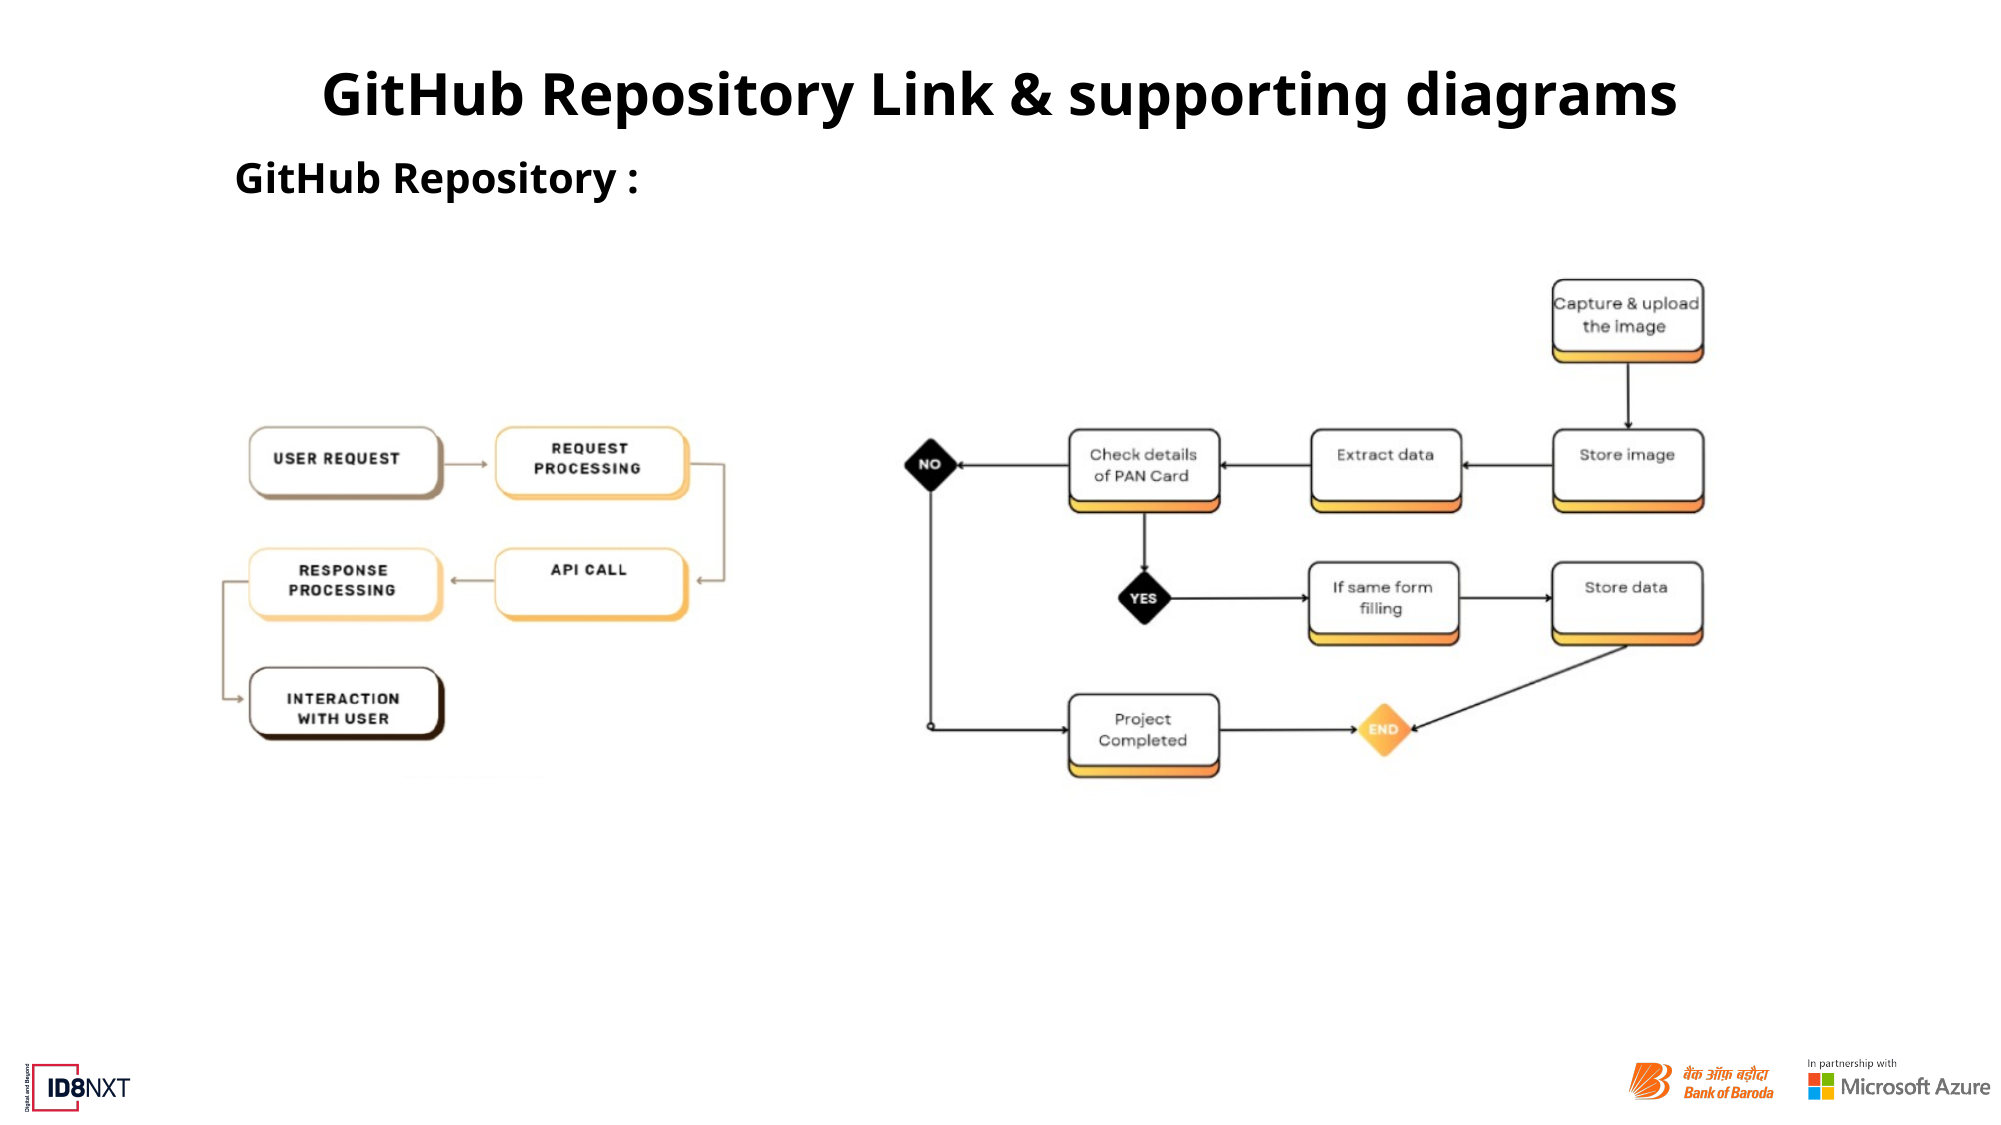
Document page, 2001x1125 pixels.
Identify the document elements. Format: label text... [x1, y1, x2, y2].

picture [171, 347, 776, 778]
picture [17, 1052, 138, 1123]
picture [1806, 1057, 1992, 1102]
text_box GitHub Repository : [219, 136, 1571, 697]
title GitHub Repository Link & supporting diagrams [58, 42, 1942, 137]
picture [1628, 1041, 1776, 1125]
picture [885, 221, 1757, 844]
